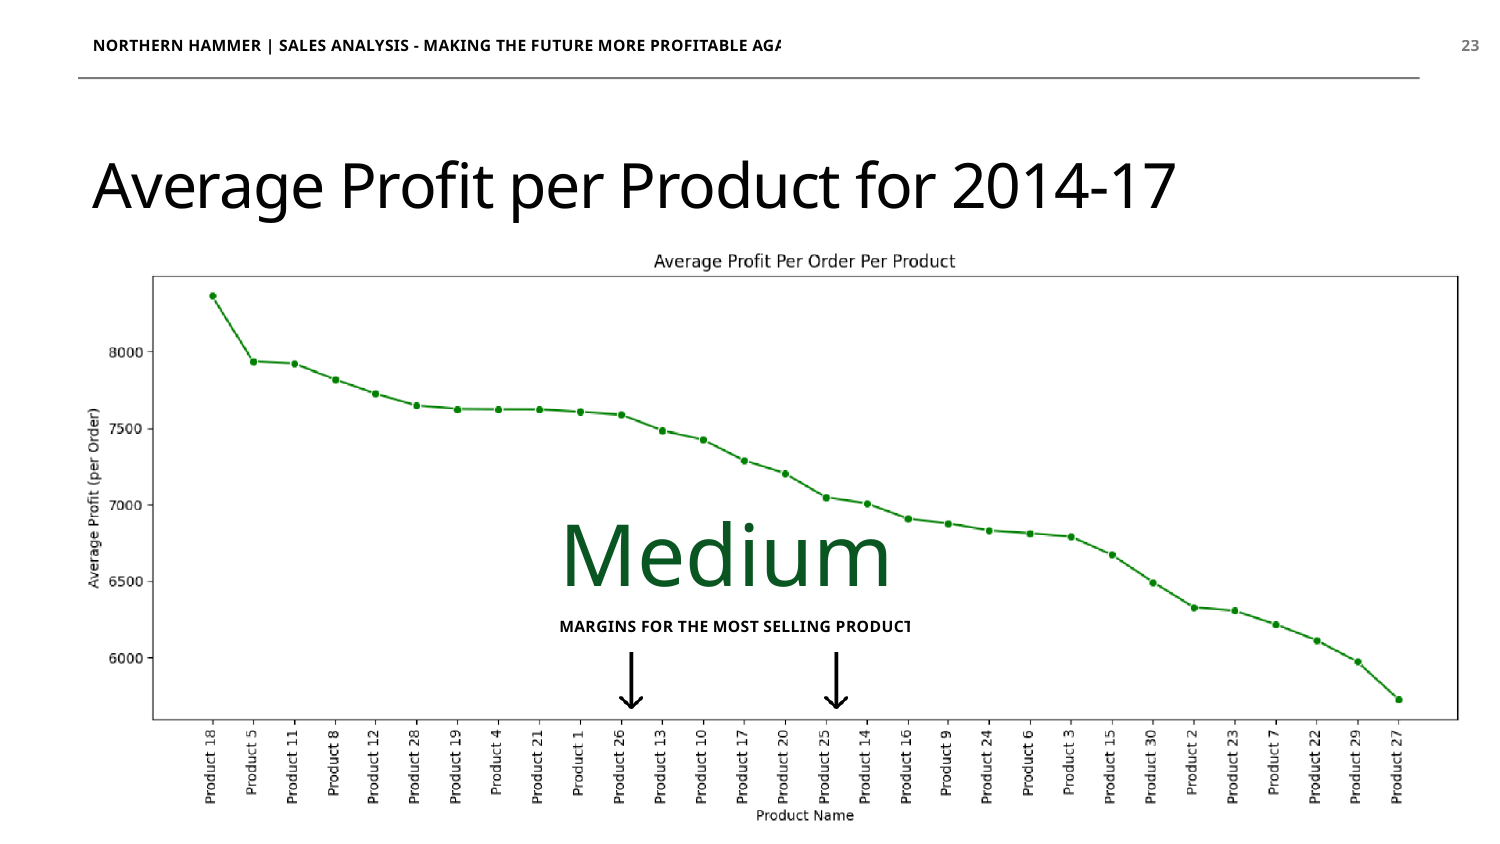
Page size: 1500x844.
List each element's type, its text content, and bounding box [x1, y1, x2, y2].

text_box Average Profit per Product for 2014-17 [78, 152, 1306, 221]
picture [78, 244, 1467, 832]
text_box 23 [1400, 35, 1495, 55]
text_box NORTHERN HAMMER | SALES ANALYSIS - MAKING THE FUTURE MORE PROFITABLE AGAIN [78, 35, 846, 55]
